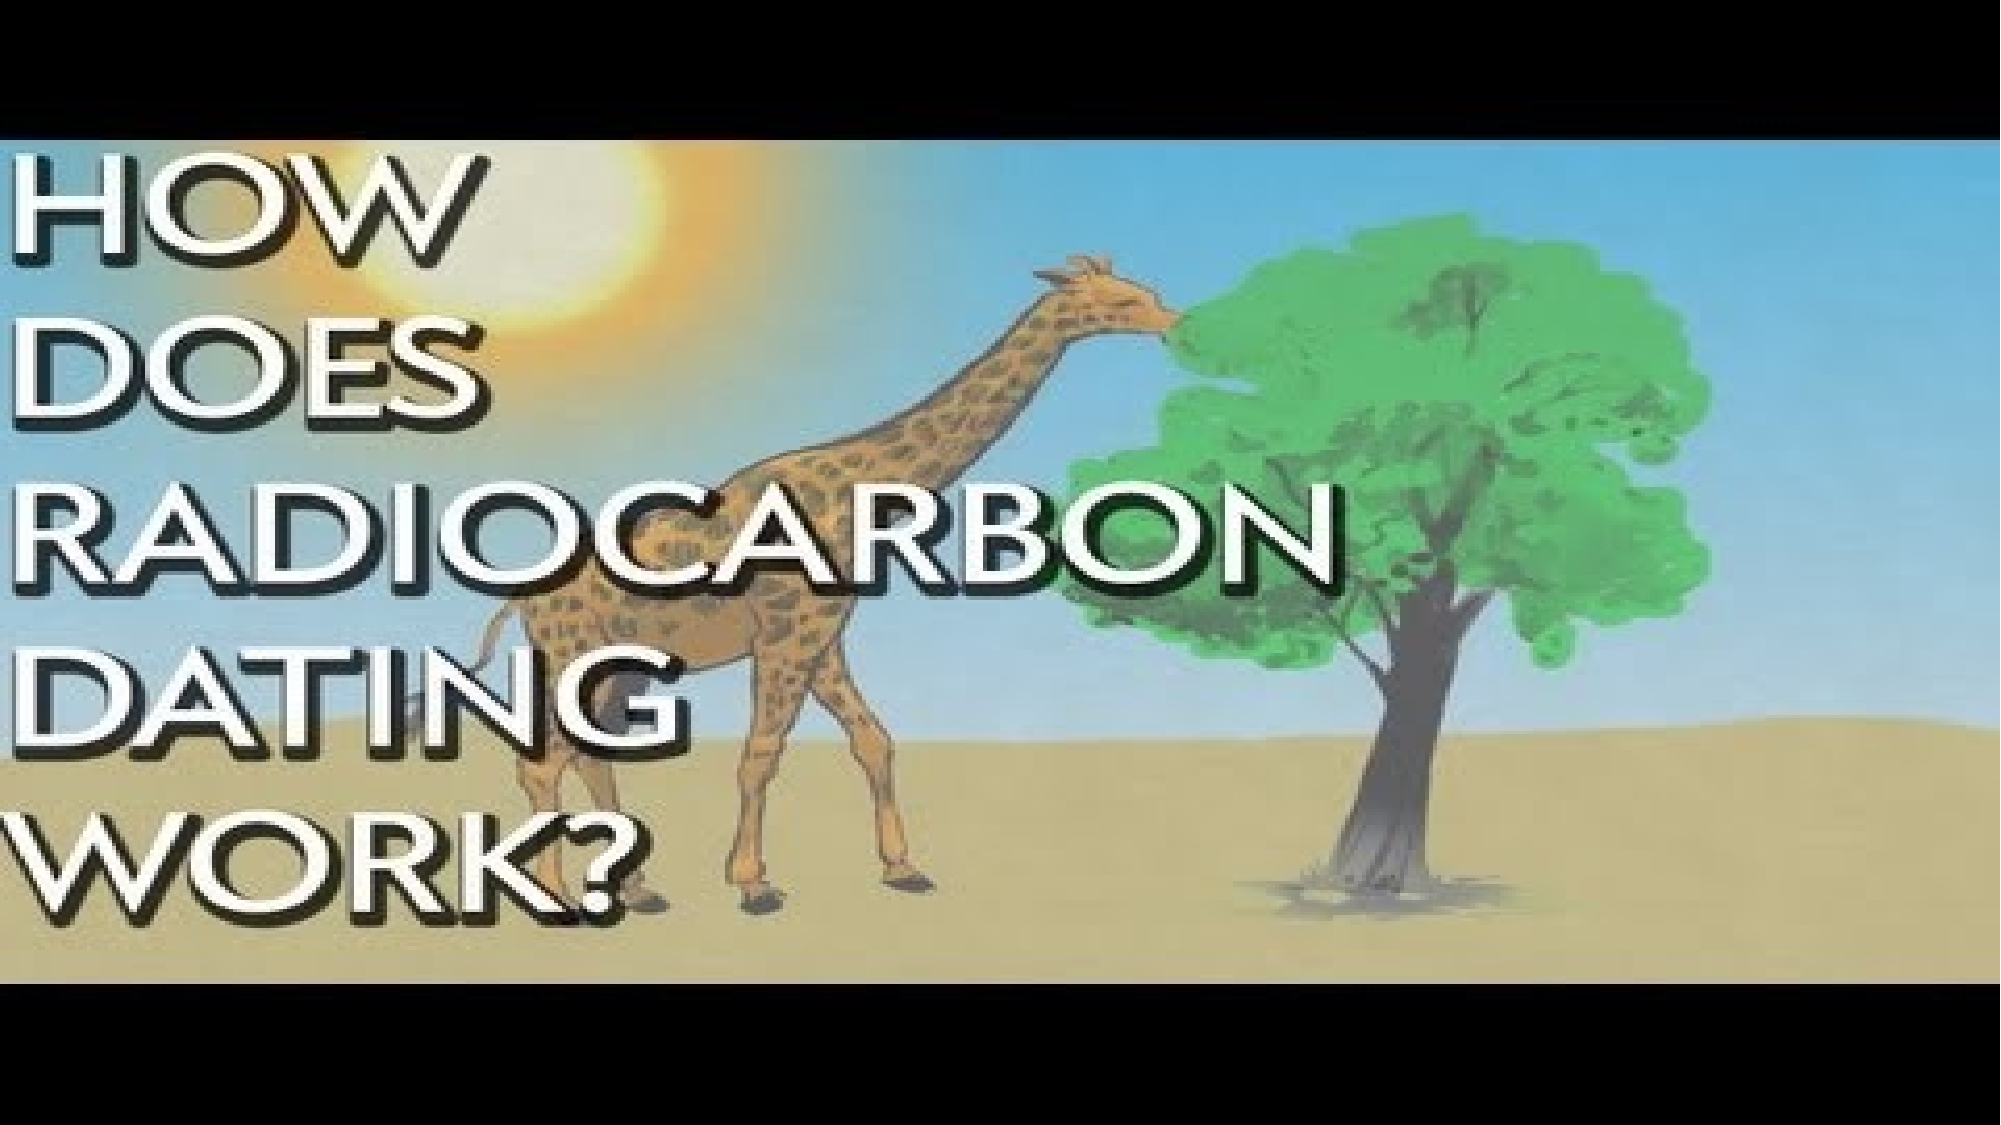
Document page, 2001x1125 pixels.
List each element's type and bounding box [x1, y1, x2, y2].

text_box [0, 0, 2000, 1125]
